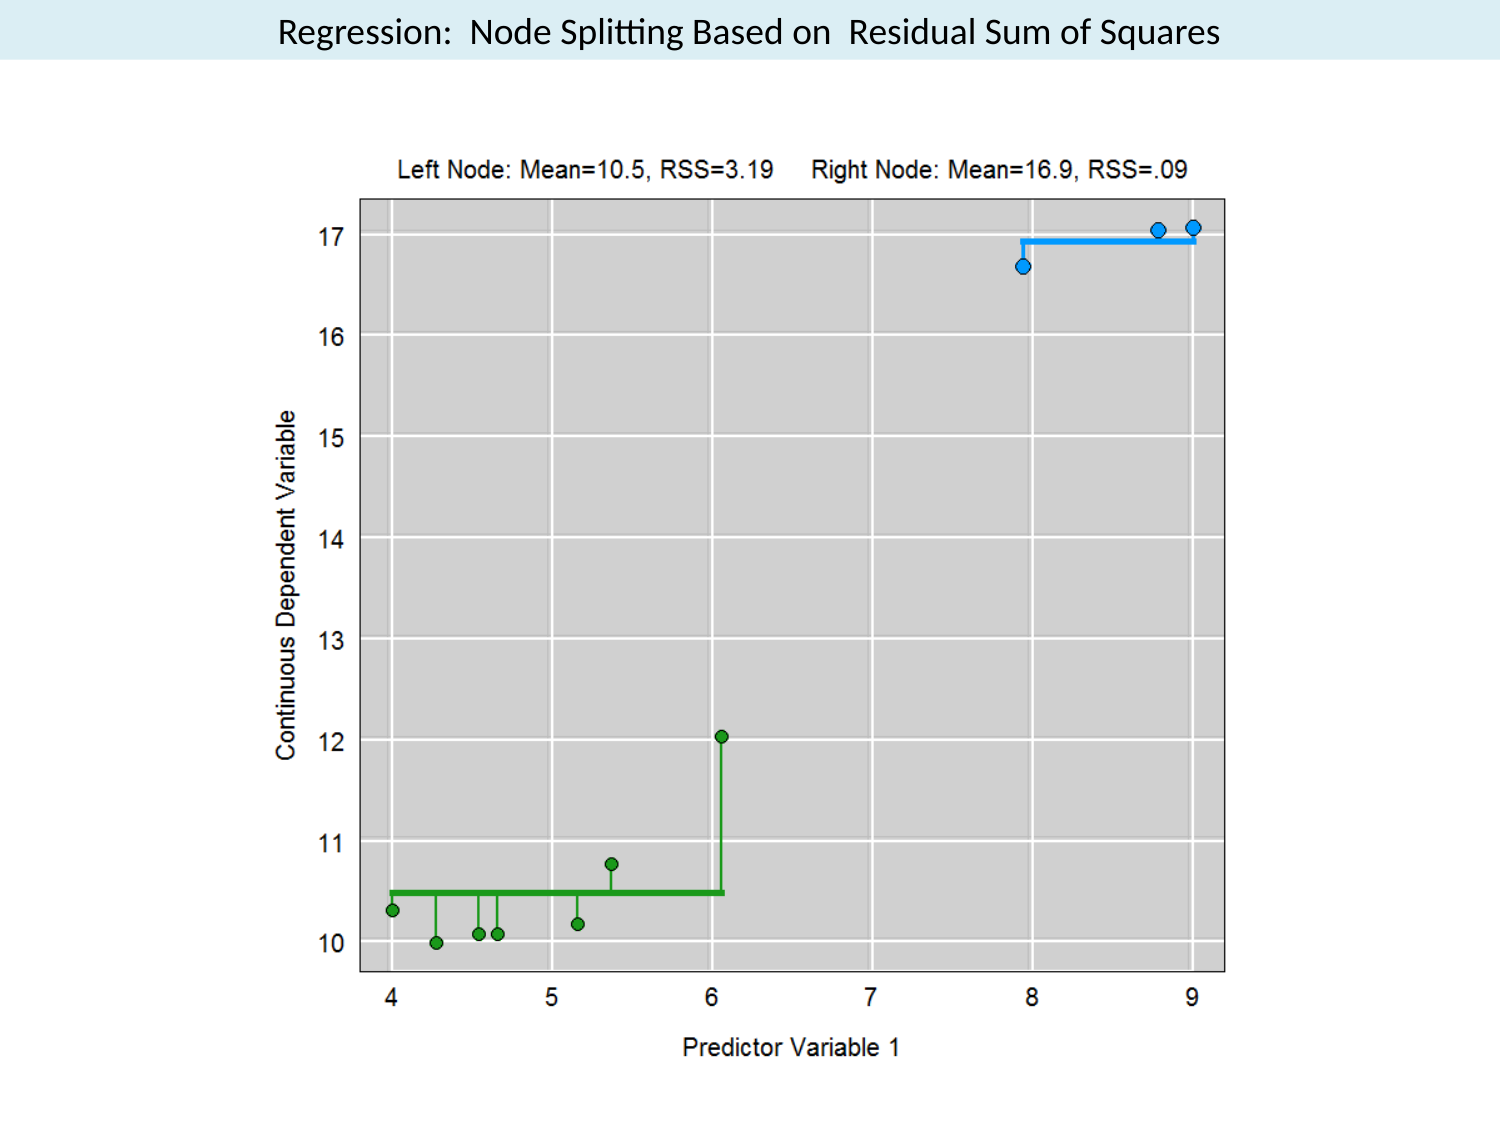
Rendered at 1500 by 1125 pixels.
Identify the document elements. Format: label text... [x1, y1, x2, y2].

picture [237, 75, 1288, 1125]
text_box Regression: Node Splitting Based on Residual Sum of Squares [0, 0, 1500, 60]
